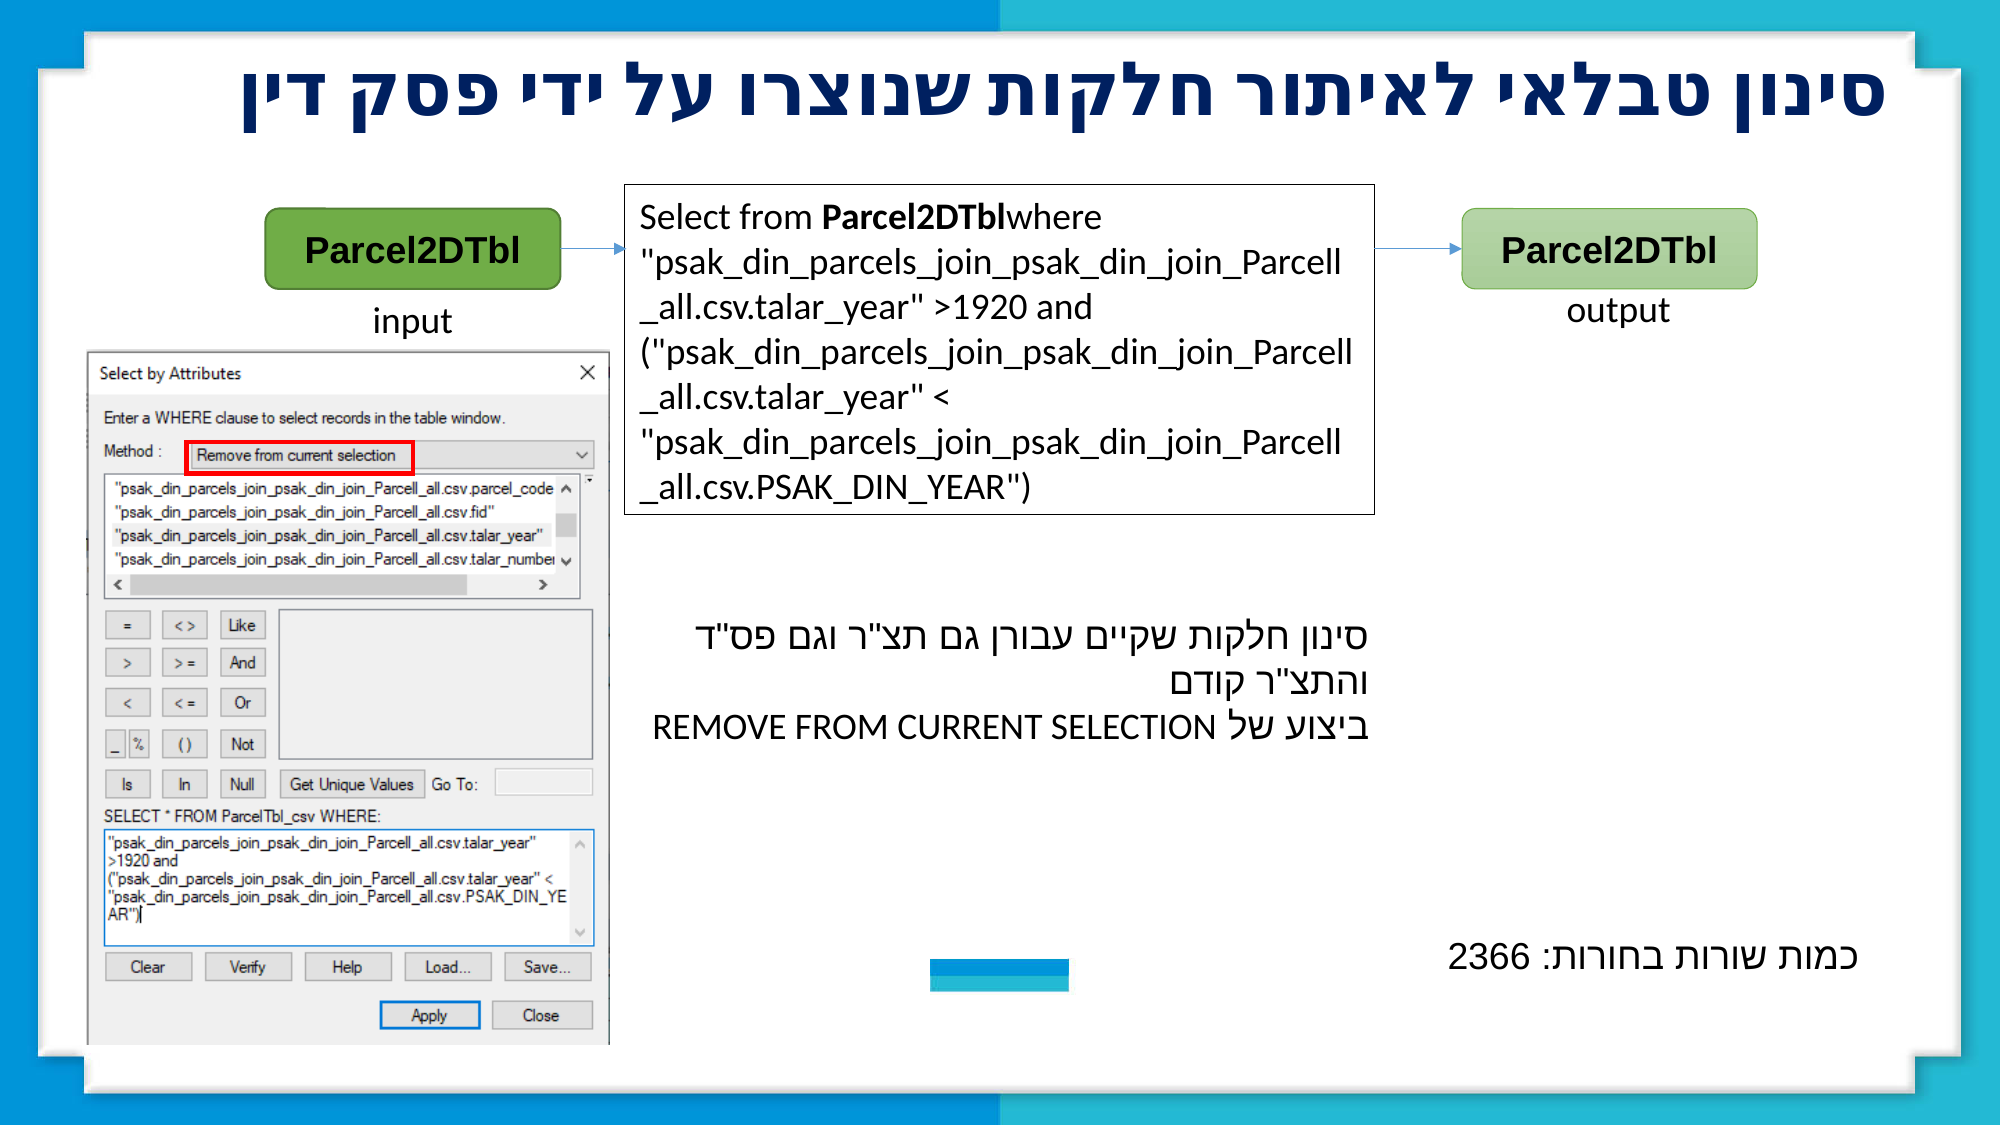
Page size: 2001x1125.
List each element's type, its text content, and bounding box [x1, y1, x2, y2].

text_box Parcel2DTbl [264, 207, 562, 290]
text_box כמות שורות בחורות: 2366 [1374, 925, 1874, 985]
picture [38, 0, 2000, 1125]
text_box Select from Parcel2DTblwhere "psak_din_parcels_join_psak_din_join_Parcell_all.csv.talar_year" >1920 and ("psak_din_parcels_join_psak_din_join_Parcell_all.csv.talar_year" < "psak_din_parcels_join_psak_din_join_Parcell_all.csv.PSAK_DIN_YEAR") [624, 184, 1375, 515]
text_box output [1544, 277, 1693, 338]
text_box input [347, 288, 478, 349]
text_box Parcel2DTbl [1461, 207, 1758, 290]
text_box סינון טבלאי לאיתור חלקות שנוצרו על ידי פסק דין [93, 40, 1906, 143]
text_box סינון חלקות שקיים עבורן גם תצ"ר וגם פס"ד והתצ"ר קודם ביצוע של REMOVE FROM CURRENT SELECTION [624, 604, 1385, 755]
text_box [86, 349, 610, 1046]
